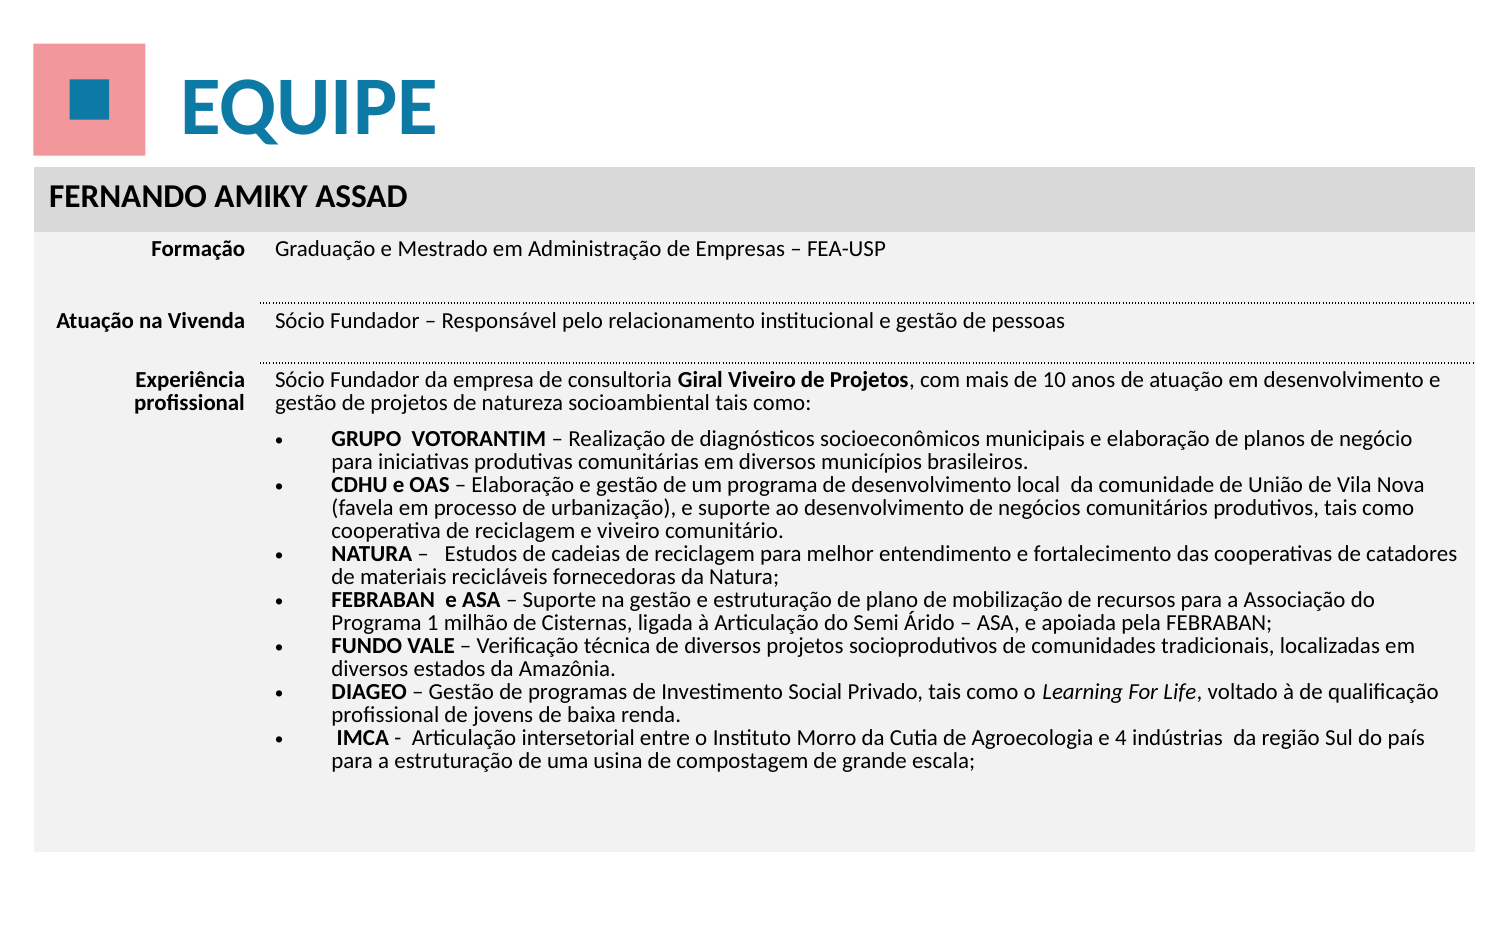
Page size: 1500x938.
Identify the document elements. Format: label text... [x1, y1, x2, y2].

table_cell Experiência profissional [34, 363, 260, 852]
table_cell Sócio Fundador da empresa de consultoria Giral Viveiro de Projetos, com mais de 10 anos de atuação em desenvolvimento e gestão de projetos de natureza socioambiental tais como: GRUPO VOTORANTIM – Realização de diagnósticos socioeconômicos municipais e elaboração de planos de negócio para iniciativas produtivas comunitárias em diversos municípios brasileiros. CDHU e OAS – Elaboração e gestão de um programa de desenvolvimento local da comunidade de União de Vila Nova (favela em processo de urbanização), e suporte ao desenvolvimento de negócios comunitários produtivos, tais como cooperativa de reciclagem e viveiro comunitário. NATURA – Estudos de cadeias de reciclagem para melhor entendimento e fortalecimento das cooperativas de catadores de materiais recicláveis fornecedoras da Natura; FEBRABAN e ASA – Suporte na gestão e estruturação de plano de mobilização de recursos para a Associação do Programa 1 milhão de Cisternas, ligada à Articulação do Semi Árido – ASA, e apoiada pela FEBRABAN; FUNDO VALE – Verificação técnica de diversos projetos socioprodutivos de comunidades tradicionais, localizadas em diversos estados da Amazônia. DIAGEO – Gestão de programas de Investimento Social Privado, tais como o Learning For Life, voltado à de qualificação profissional de jovens de baixa renda. IMCA - Articulação intersetorial entre o Instituto Morro da Cutia de Agroecologia e 4 indústrias da região Sul do país para a estruturação de uma usina de compostagem de grande escala; [260, 363, 1475, 852]
table_cell Sócio Fundador – Responsável pelo relacionamento institucional e gestão de pessoas [260, 303, 1475, 363]
table_cell Formação [34, 232, 260, 303]
table_cell Atuação na Vivenda [34, 303, 260, 363]
text_box [148, 41, 612, 158]
text_box [68, 77, 111, 122]
table_cell Graduação e Mestrado em Administração de Empresas – FEA-USP [260, 232, 1475, 303]
table_header Fernando Amiky Assad [34, 167, 1475, 232]
text_box [31, 41, 148, 158]
text_box EQUIPE [165, 43, 453, 159]
